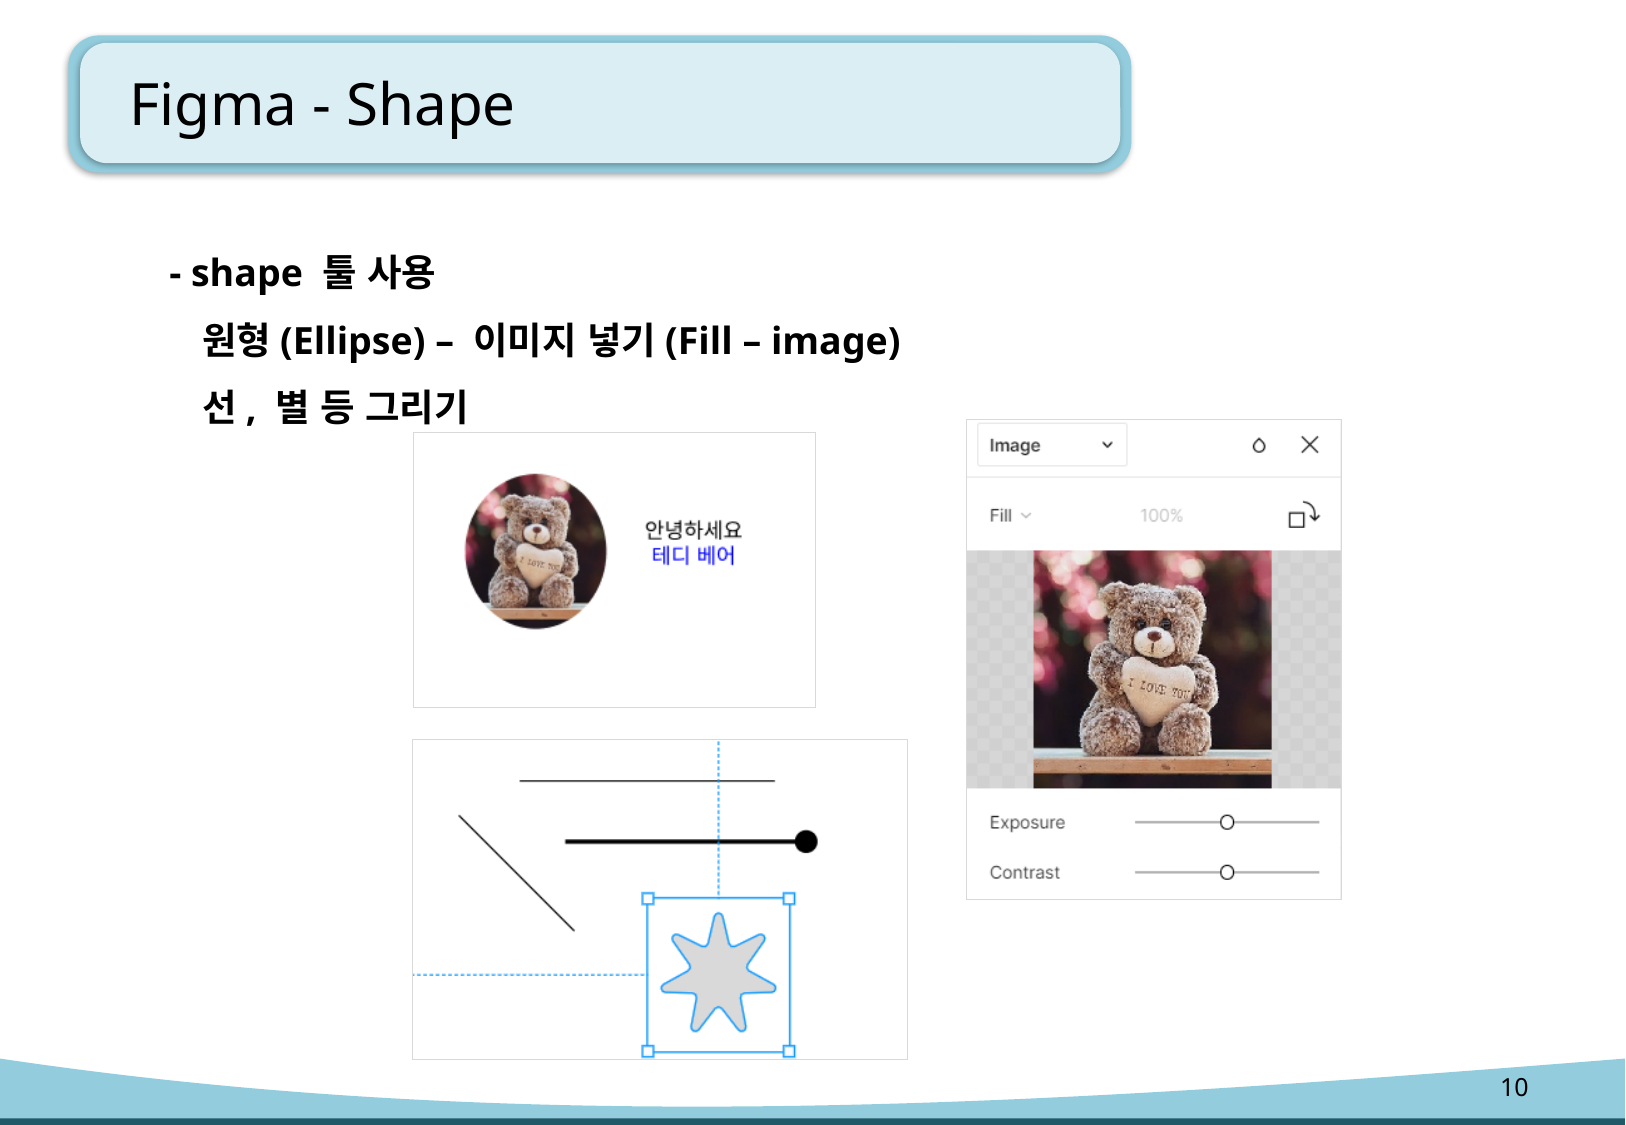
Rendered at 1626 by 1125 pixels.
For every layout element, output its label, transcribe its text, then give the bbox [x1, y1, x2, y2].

picture [413, 432, 816, 708]
picture [412, 739, 909, 1060]
picture [965, 419, 1342, 900]
text_box - shape 툴 사용 원형(Ellipse) – 이미지 넣기(Fill – image) 선, 별 등 그리기 [115, 219, 1510, 437]
title Figma - Shape [68, 32, 1121, 173]
slide_number 10 [1452, 1058, 1544, 1119]
